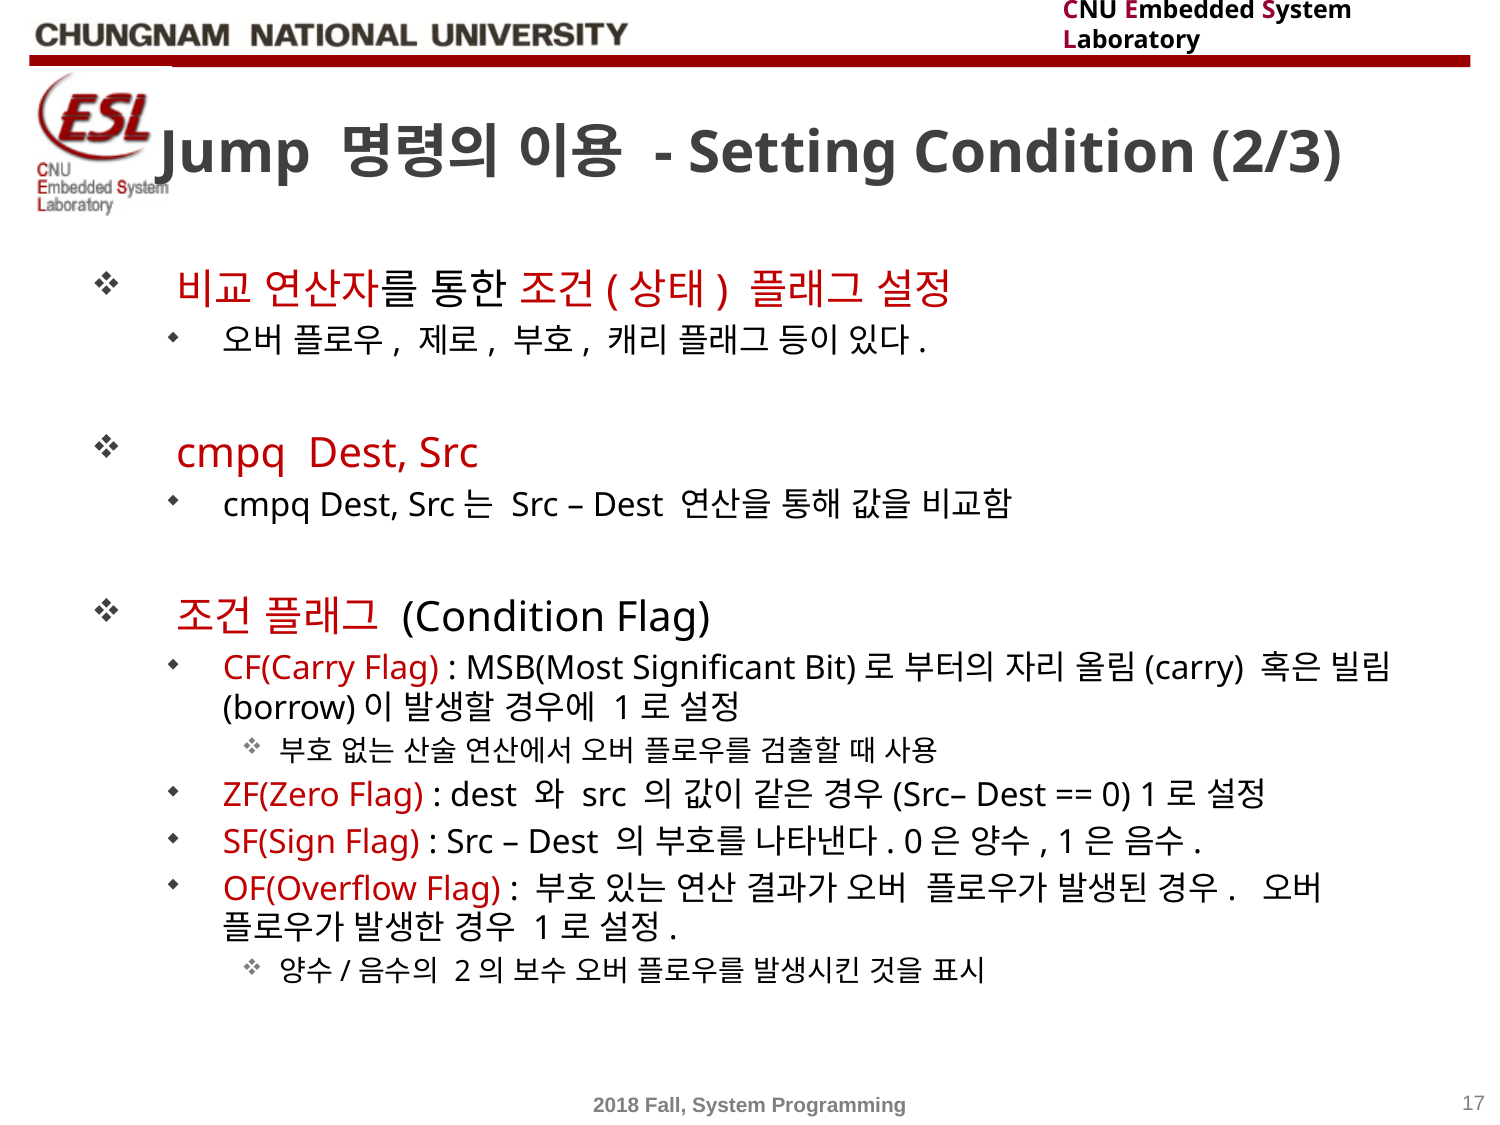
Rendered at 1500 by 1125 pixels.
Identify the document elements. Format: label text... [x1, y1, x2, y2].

picture [31, 18, 634, 52]
slide_number 17 [1149, 1082, 1500, 1125]
list 비교 연산자를 통한 조건(상태) 플래그 설정 오버 플로우, 제로, 부호, 캐리 플래그 등이 있다. cmpq Dest, Src cmpq Dest, Src는 Src – Dest 연산을 통해 값을 비교함 조건 플래그 (Condition Flag) CF(Carry Flag) : MSB(Most Significant Bit)로 부터의 자리 올림(carry) 혹은 빌림(borrow)이 발생할 경우에 1로 설정 부호 없는 산술 연산에서 오버 플로우를 검출할 때 사용 ZF(Zero Flag) : dest 와 src 의 값이 같은 경우(Src– Dest == 0) 1로 설정 SF(Sign Flag) : Src – Dest 의 부호를 나타낸다. 0은 양수, 1은 음수. OF(Overflow Flag) : 부호 있는 연산 결과가 오버 플로우가 발생된 경우. 오버 플로우가 발생한 경우 1로 설정. 양수/음수의 2의 보수 오버 플로우를 발생시킨 것을 표시 [76, 255, 1436, 1047]
footer 2018 Fall, System Programming [0, 1082, 1149, 1125]
picture [22, 66, 172, 216]
title Jump 명령의 이용 - Setting Condition (2/3) [31, 90, 1471, 209]
